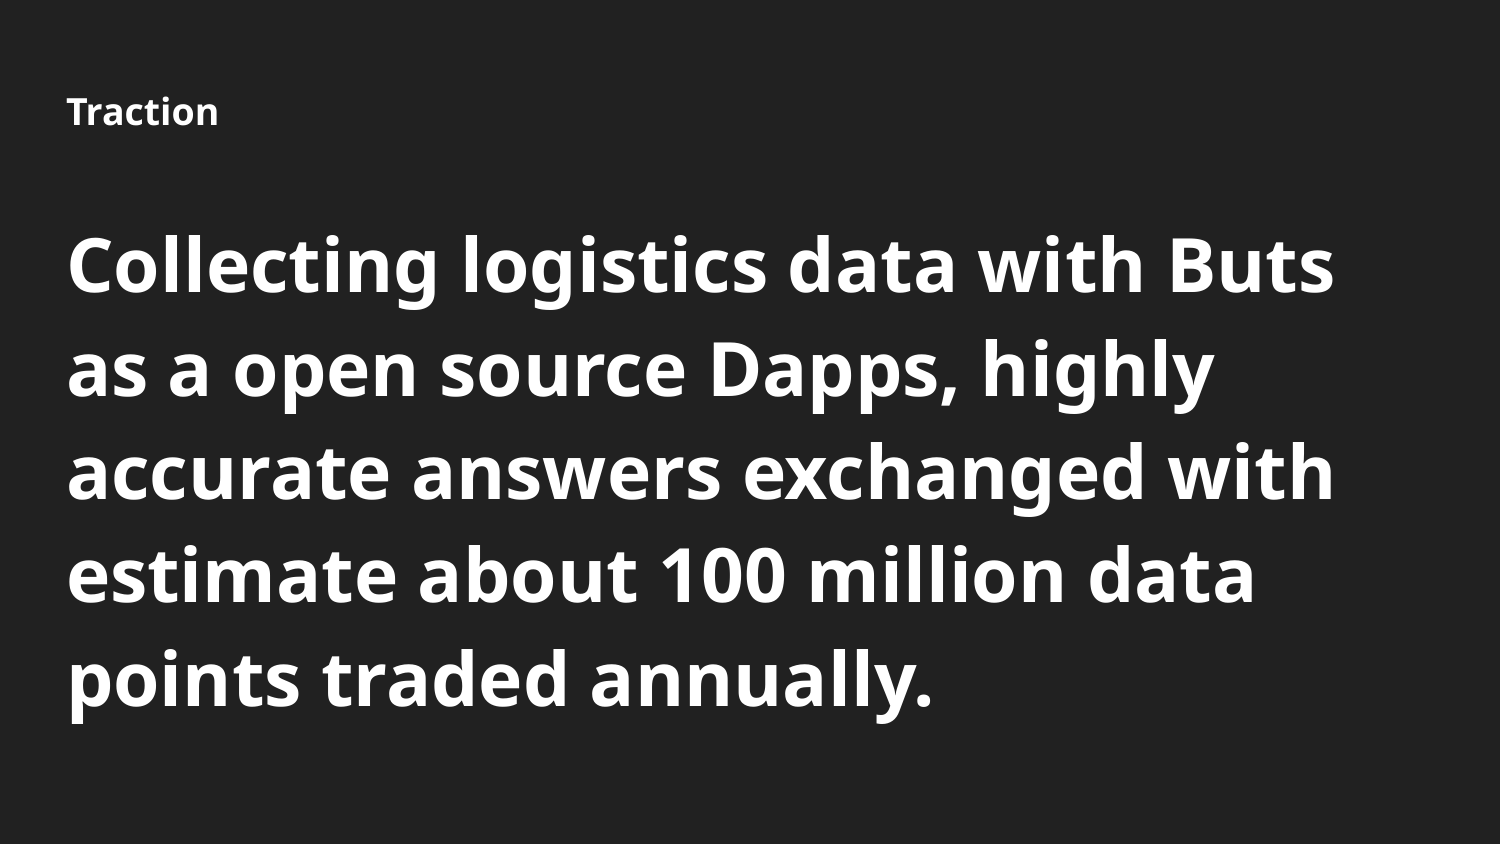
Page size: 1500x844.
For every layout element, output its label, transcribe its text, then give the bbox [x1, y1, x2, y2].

title Traction [51, 72, 1449, 167]
list Collecting logistics data with Buts as a open source Dapps, highly accurate answers exchanged with estimate about 100 million data points traded annually. [51, 189, 1449, 750]
